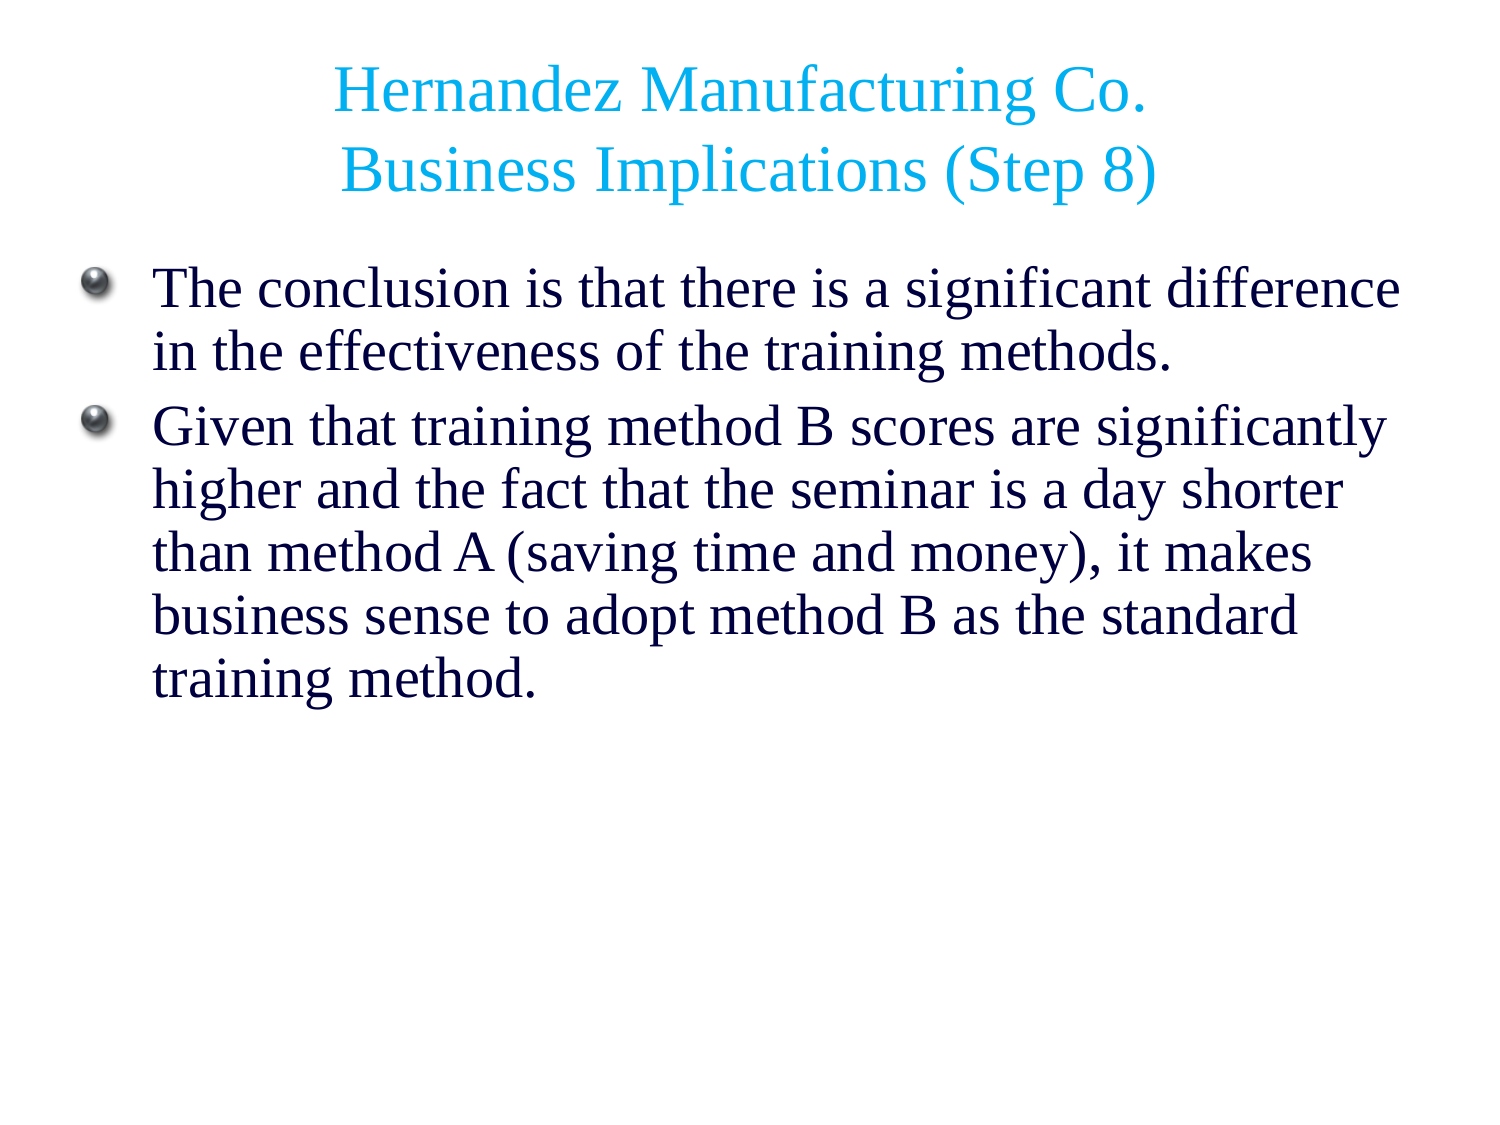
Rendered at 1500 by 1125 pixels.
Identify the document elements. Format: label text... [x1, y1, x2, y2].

picture [77, 402, 119, 444]
picture [77, 264, 119, 306]
text_box The conclusion is that there is a significant difference in the effectiveness of the training methods. Given that training method B scores are significantly higher and the fact that the seminar is a day shorter than method A (saving time and money), it makes business sense to adopt method B as the standard training method. [62, 249, 1438, 831]
text_box Hernandez Manufacturing Co. Business Implications (Step 8) [62, 37, 1438, 202]
